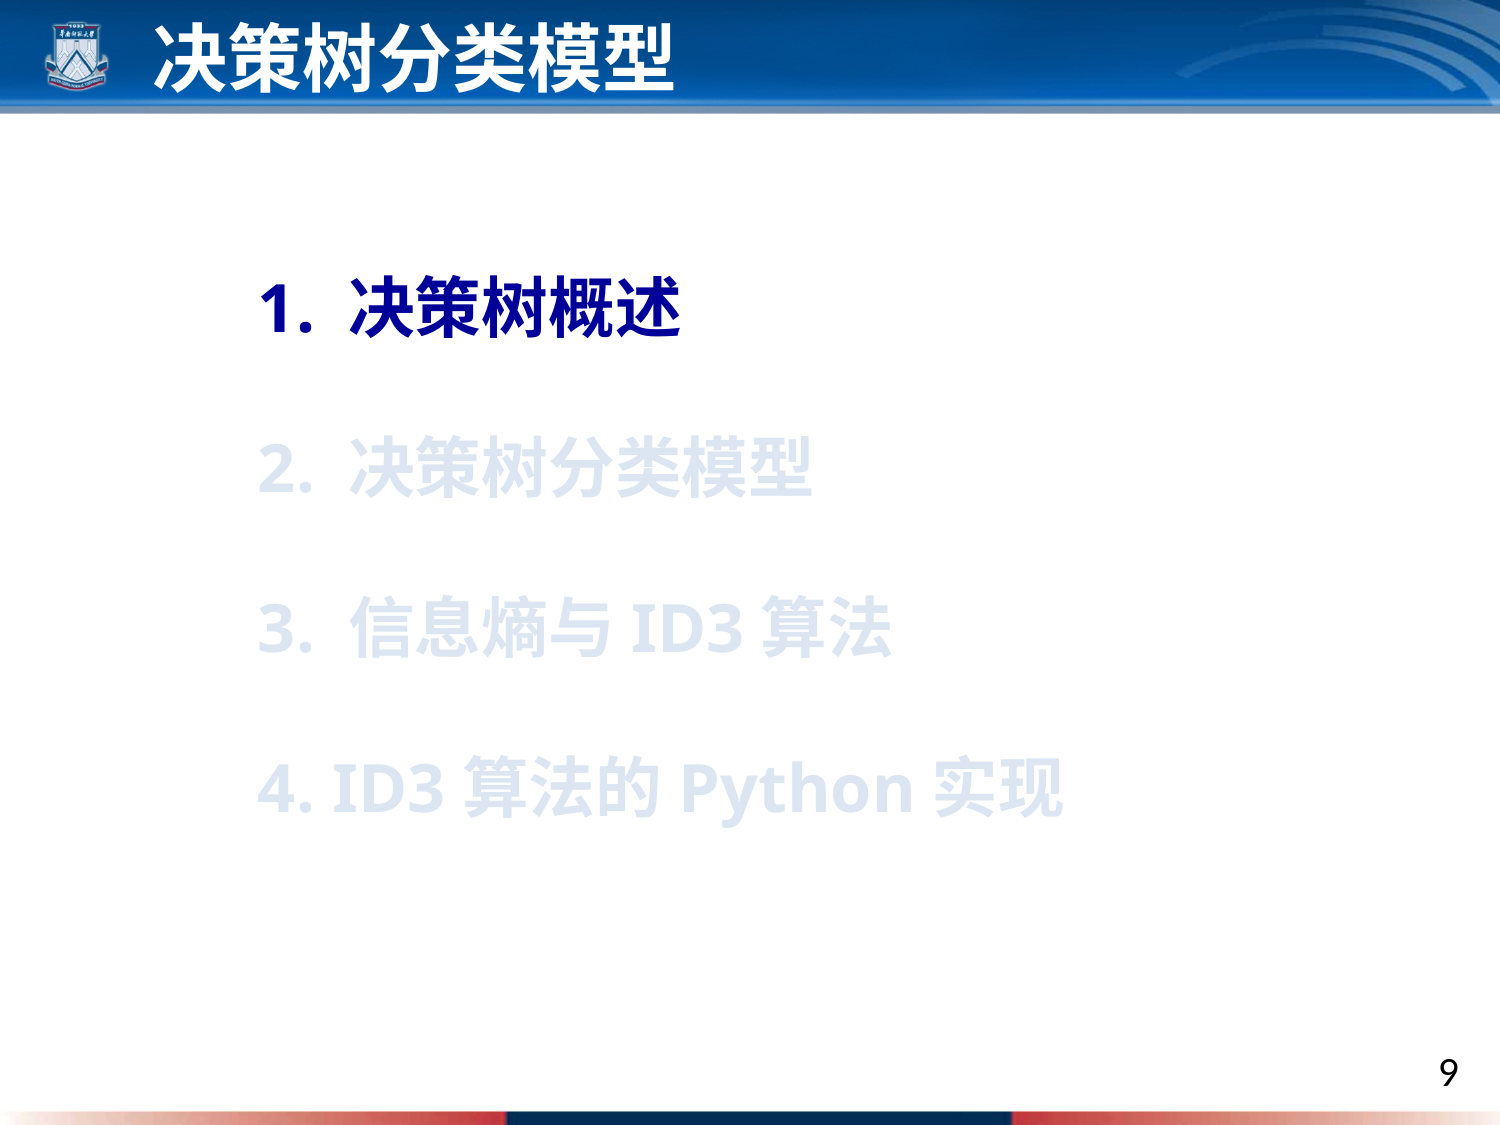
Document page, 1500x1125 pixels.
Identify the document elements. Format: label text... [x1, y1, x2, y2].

picture [0, 0, 1500, 1125]
text_box 1. 决策树概述 2. 决策树分类模型 3. 信息熵与ID3算法 4. ID3算法的Python实现 [243, 178, 1189, 833]
text_box 决策树分类模型 [137, 0, 1413, 158]
